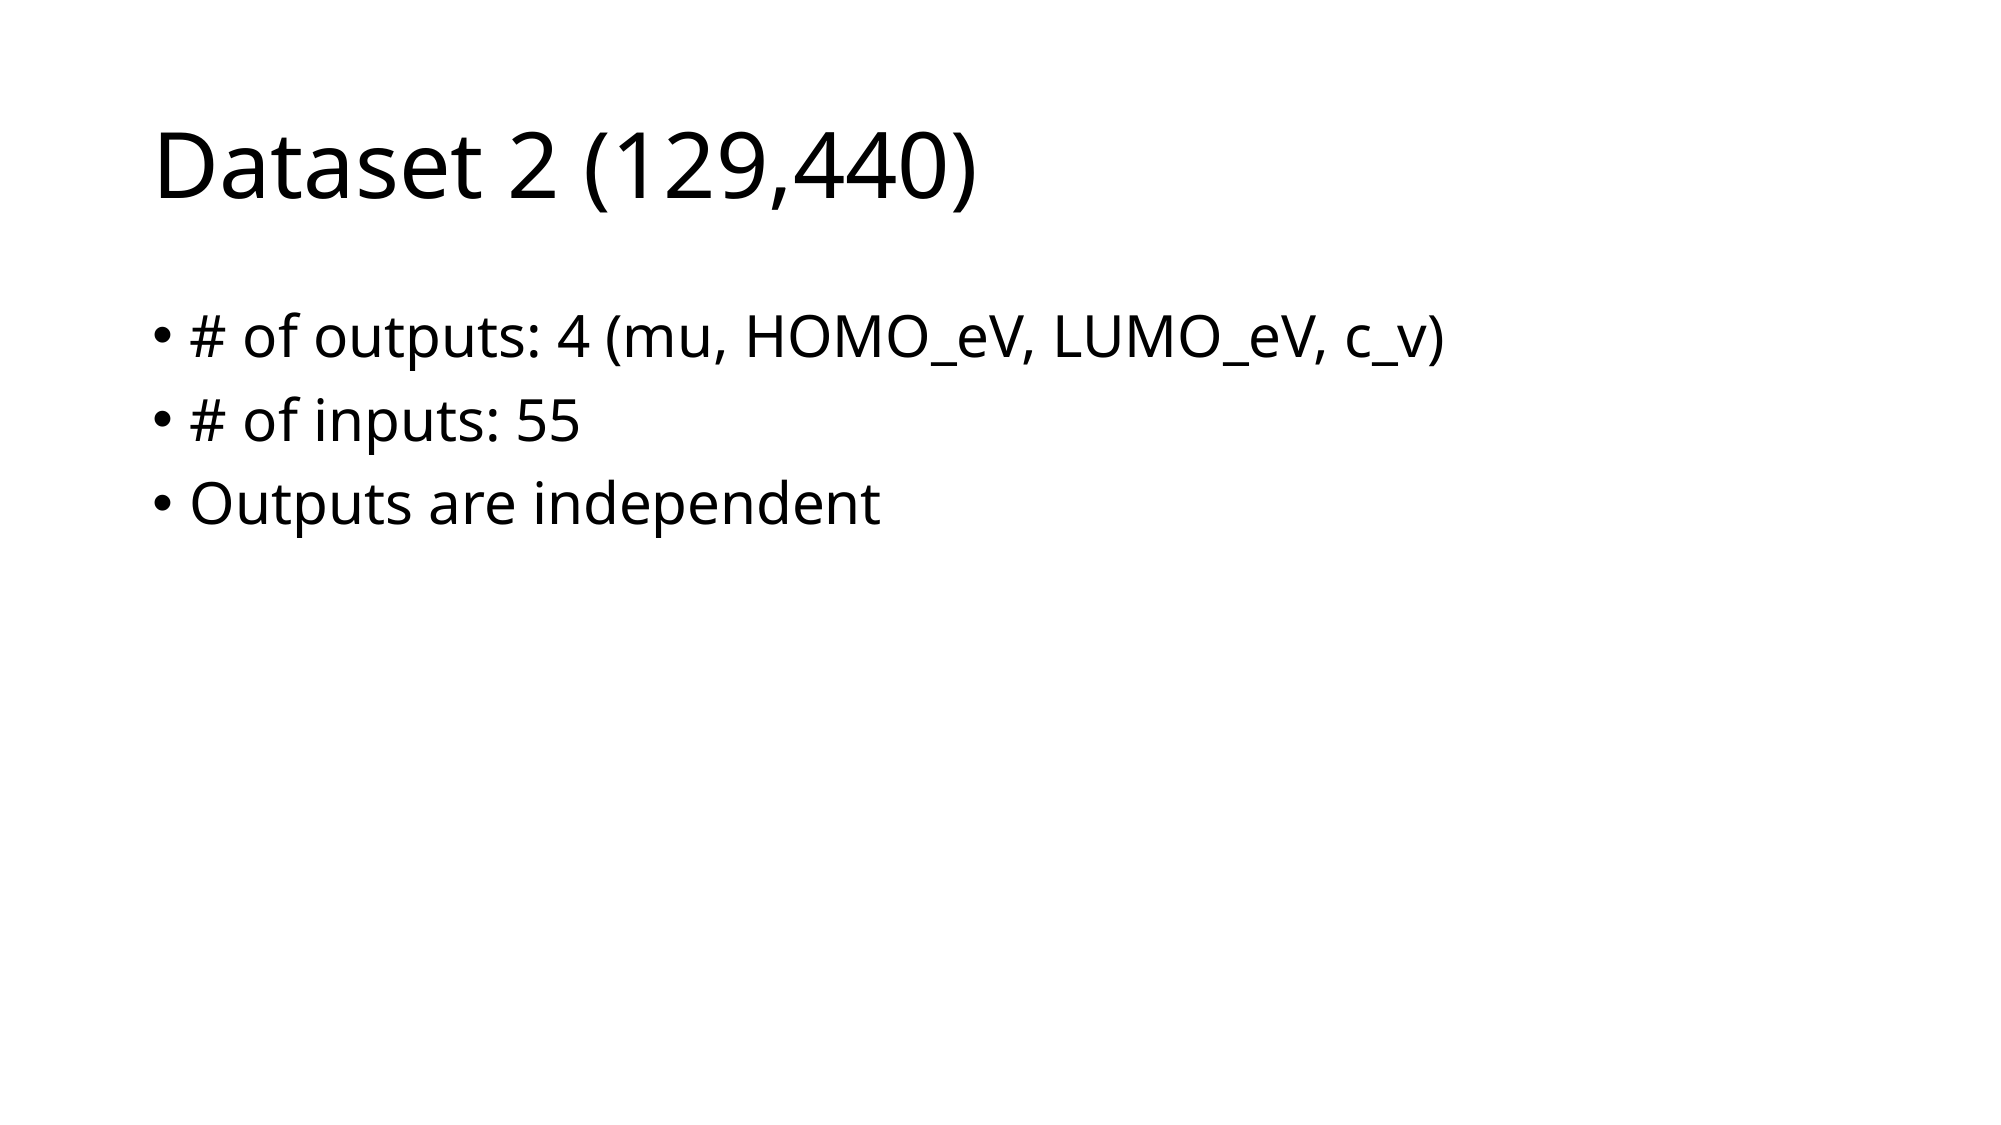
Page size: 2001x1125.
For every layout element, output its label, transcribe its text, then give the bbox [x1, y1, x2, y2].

list # of outputs: 4 (mu, HOMO_eV, LUMO_eV, c_v) # of inputs: 55 Outputs are independent [137, 299, 1863, 1014]
title Dataset 2 (129,440) [137, 59, 1863, 278]
